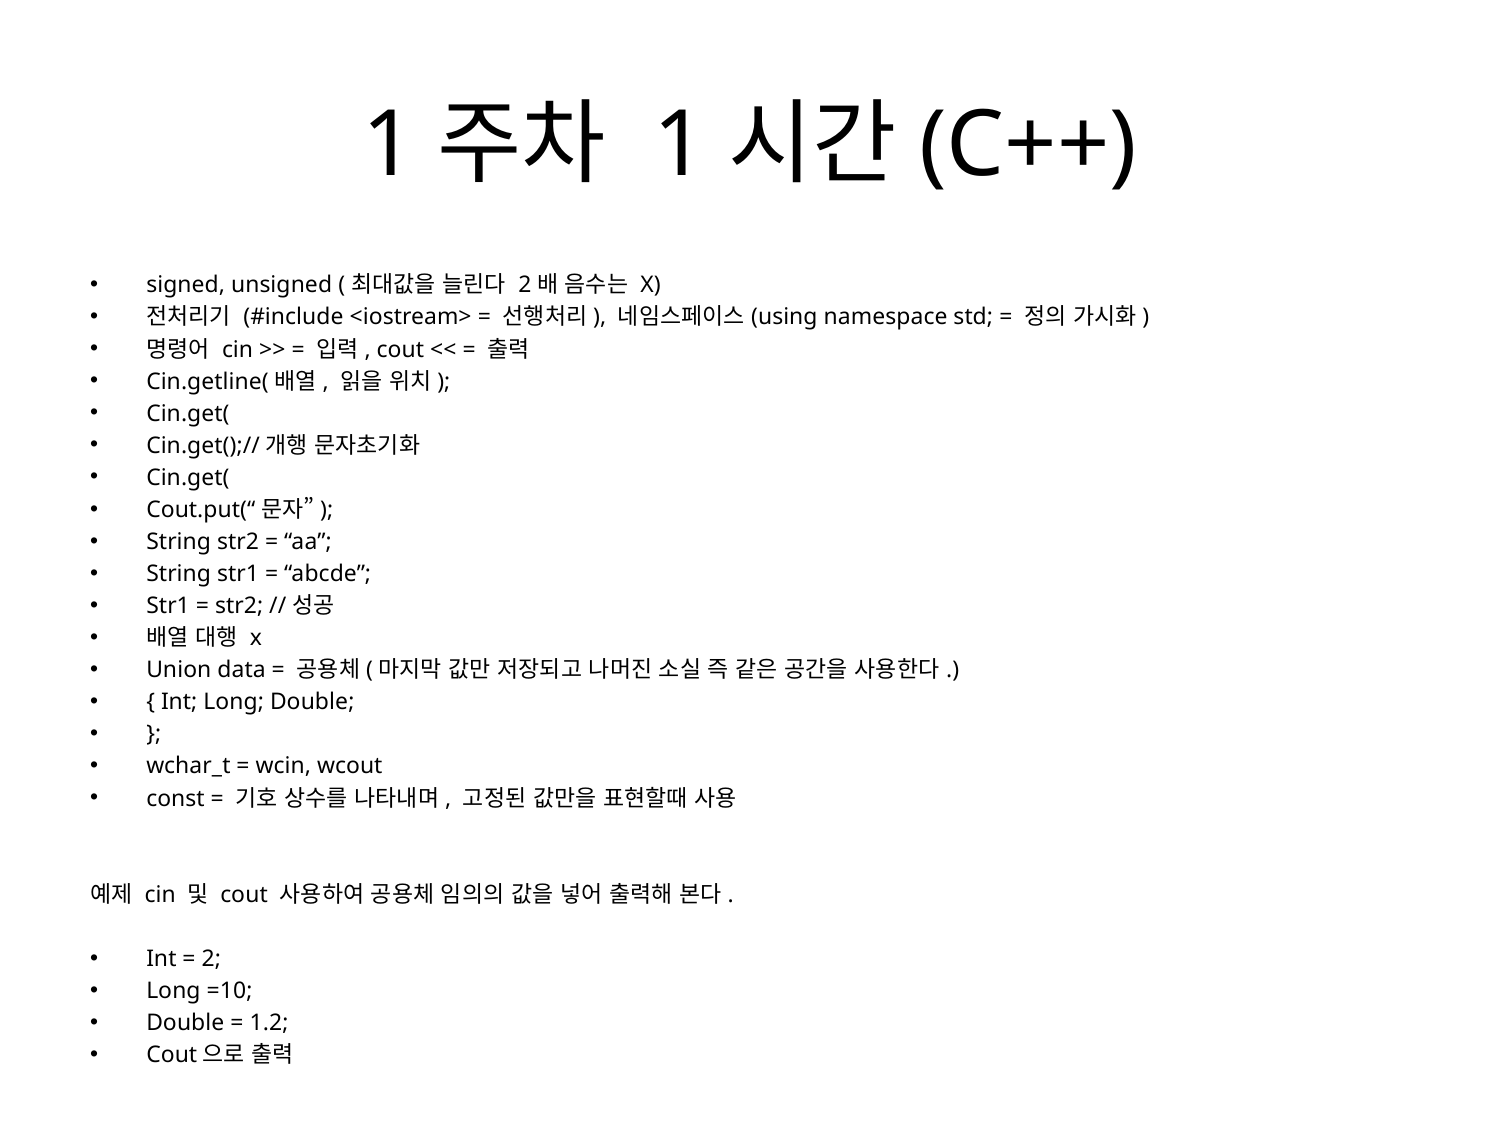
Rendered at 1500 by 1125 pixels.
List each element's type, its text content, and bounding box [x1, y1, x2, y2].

list signed, unsigned (최대값을 늘린다 2배 음수는 X) 전처리기 (#include <iostream> = 선행처리), 네임스페이스(using namespace std; = 정의 가시화) 명령어 cin >> = 입력, cout << = 출력 Cin.getline(배열, 읽을 위치); Cin.get( Cin.get();//개행 문자초기화 Cin.get( Cout.put(“문자”); String str2 = “aa”; String str1 = “abcde”; Str1 = str2; //성공 배열 대행 x Union data = 공용체(마지막 값만 저장되고 나머진 소실 즉 같은 공간을 사용한다.) { Int; Long; Double; }; wchar_t = wcin, wcout const = 기호 상수를 나타내며, 고정된 값만을 표현할때 사용 예제 cin 및 cout 사용하여 공용체 임의의 값을 넣어 출력해 본다. Int = 2; Long =10; Double = 1.2; Cout으로 출력 [75, 262, 1425, 1005]
title 1주차 1시간(C++) [75, 45, 1425, 233]
